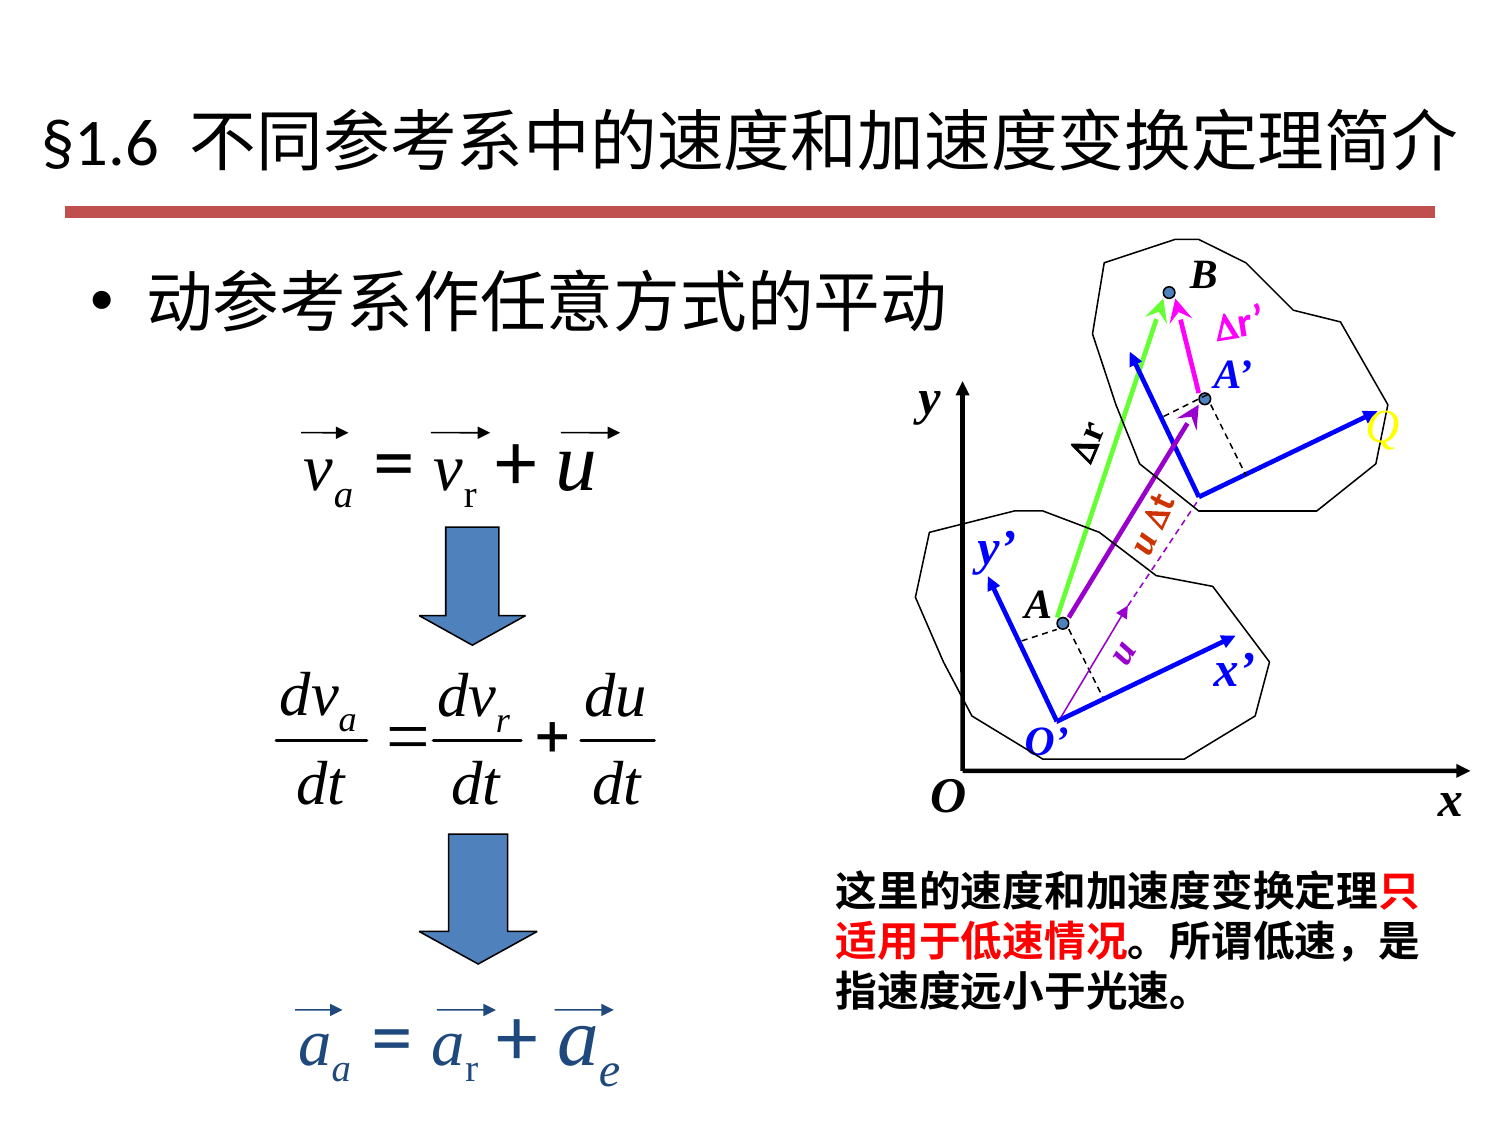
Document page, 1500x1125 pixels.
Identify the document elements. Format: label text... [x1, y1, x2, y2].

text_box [283, 974, 697, 1090]
text_box [419, 527, 526, 646]
text_box [419, 834, 538, 965]
text_box 这里的速度和加速度变换定理只适用于低速情况。所谓低速，是指速度远小于光速。 [820, 857, 1453, 1023]
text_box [903, 239, 1483, 835]
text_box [288, 399, 703, 516]
title §1.6 不同参考系中的速度和加速度变换定理简介 [0, 45, 1500, 233]
list 动参考系作任意方式的平动 [75, 233, 1436, 1052]
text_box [1363, 404, 1403, 457]
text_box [265, 656, 668, 819]
